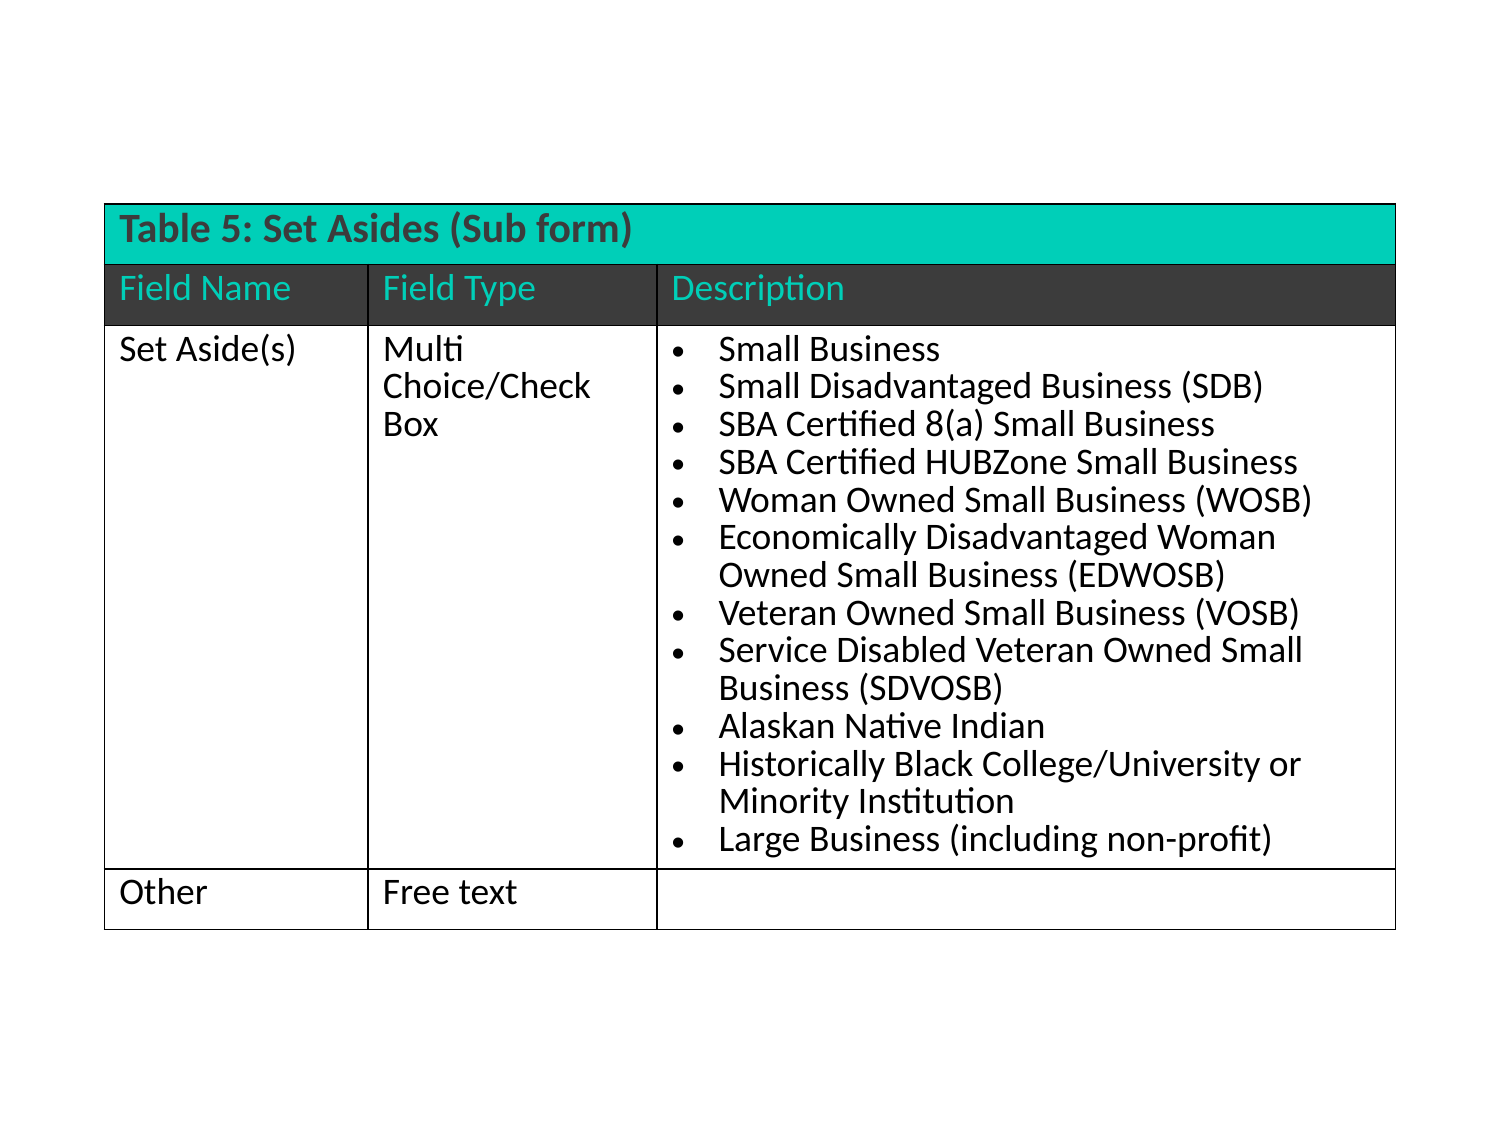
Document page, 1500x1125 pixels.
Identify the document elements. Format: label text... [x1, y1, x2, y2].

table_cell Small Business Small Disadvantaged Business (SDB) SBA Certified 8(a) Small Business SBA Certified HUBZone Small Business Woman Owned Small Business (WOSB) Economically Disadvantaged Woman Owned Small Business (EDWOSB) Veteran Owned Small Business (VOSB) Service Disabled Veteran Owned Small Business (SDVOSB) Alaskan Native Indian Historically Black College/University or Minority Institution Large Business (including non-profit) [658, 326, 1395, 868]
table_cell Field Type [369, 265, 656, 325]
table_cell Field Name [105, 265, 367, 325]
table_cell Free text [369, 870, 656, 929]
table_cell [658, 870, 1395, 929]
table_cell Other [105, 870, 367, 929]
table_cell Multi Choice/Check Box [369, 326, 656, 868]
table_cell Description [658, 265, 1395, 325]
table_header Table 5: Set Asides (Sub form) [105, 205, 1395, 264]
table_cell Set Aside(s) [105, 326, 367, 868]
